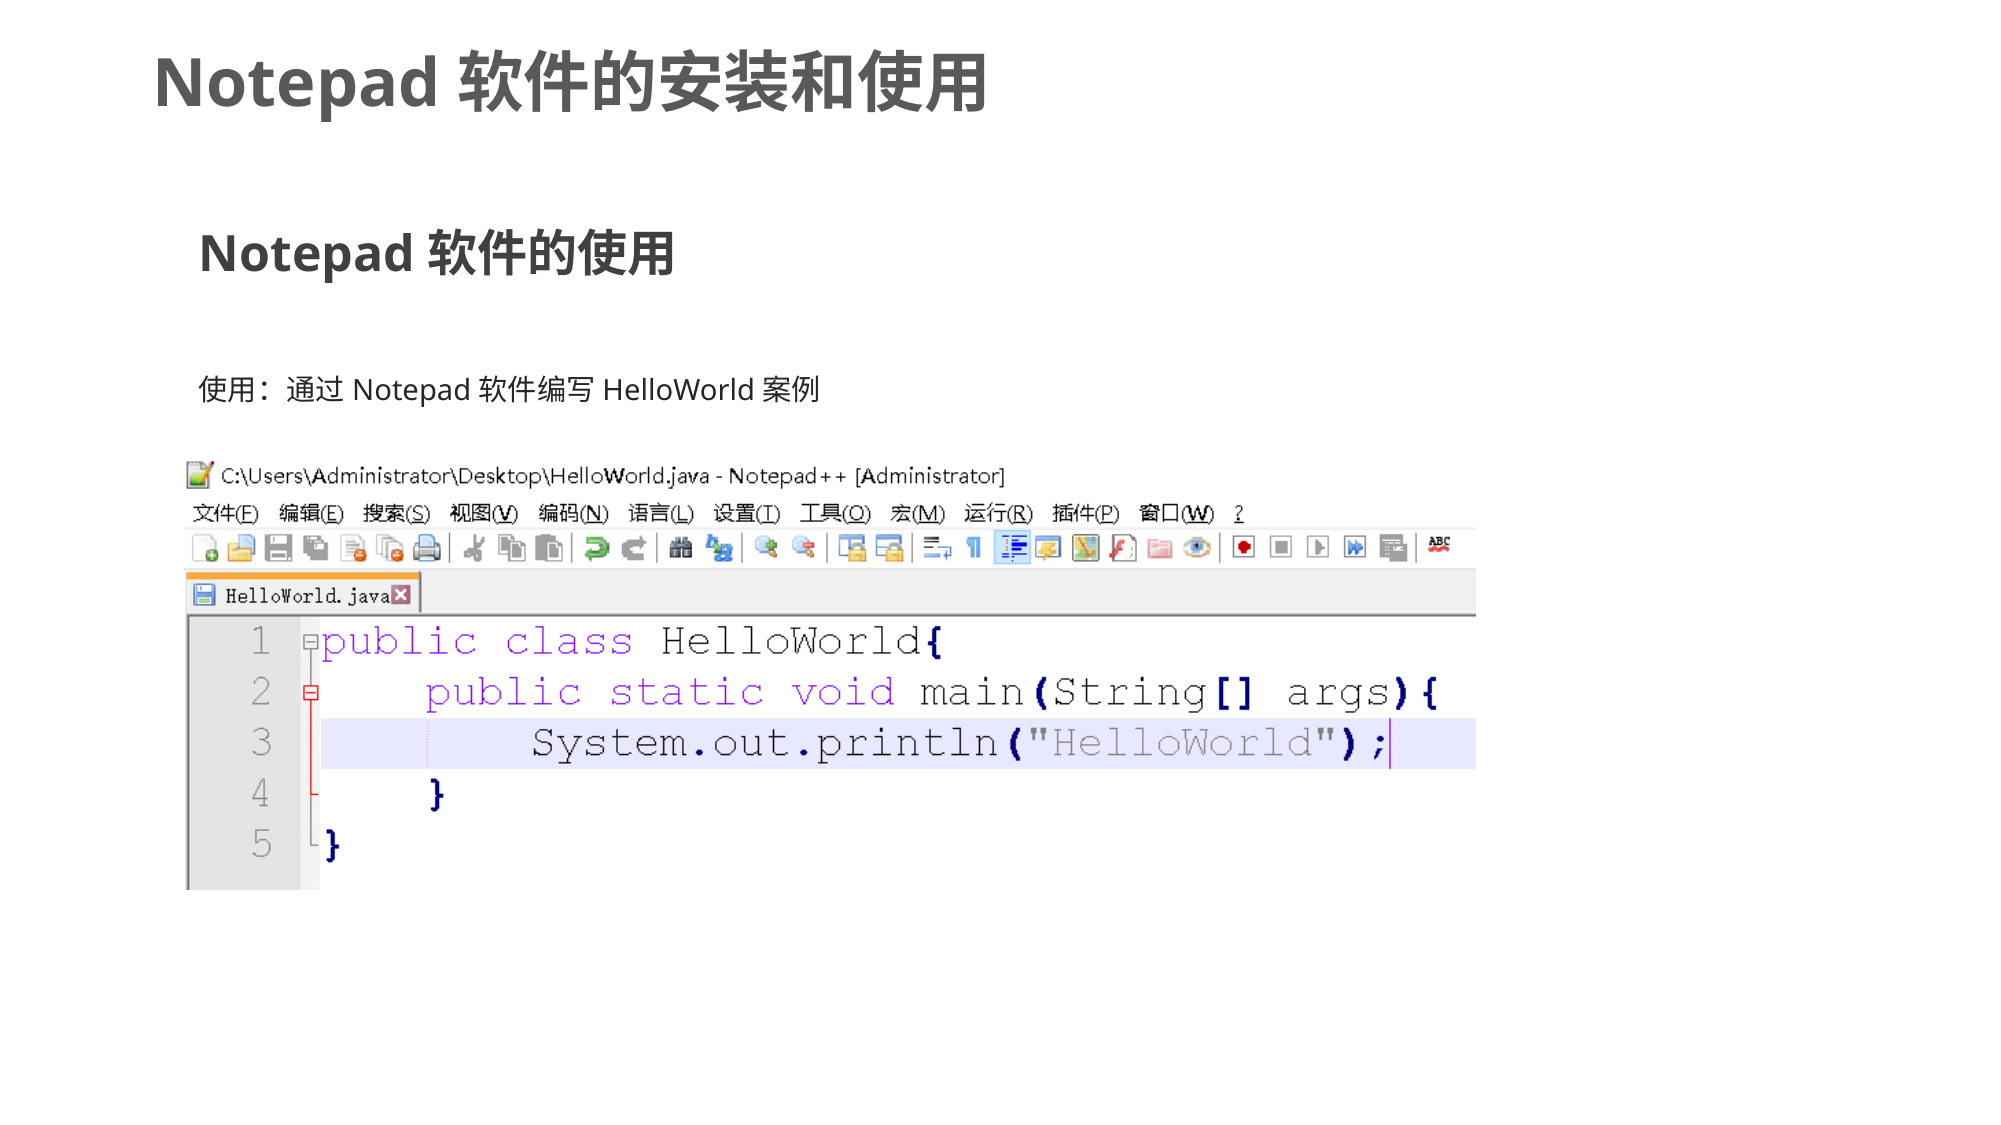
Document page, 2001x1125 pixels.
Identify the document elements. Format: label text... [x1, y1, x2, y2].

text_box 使用：通过Notepad软件编写HelloWorld案例 [184, 346, 1422, 414]
text_box Notepad软件的使用 [184, 184, 1630, 290]
text_box Notepad软件的安装和使用 [137, 0, 1315, 173]
picture [184, 456, 1476, 890]
